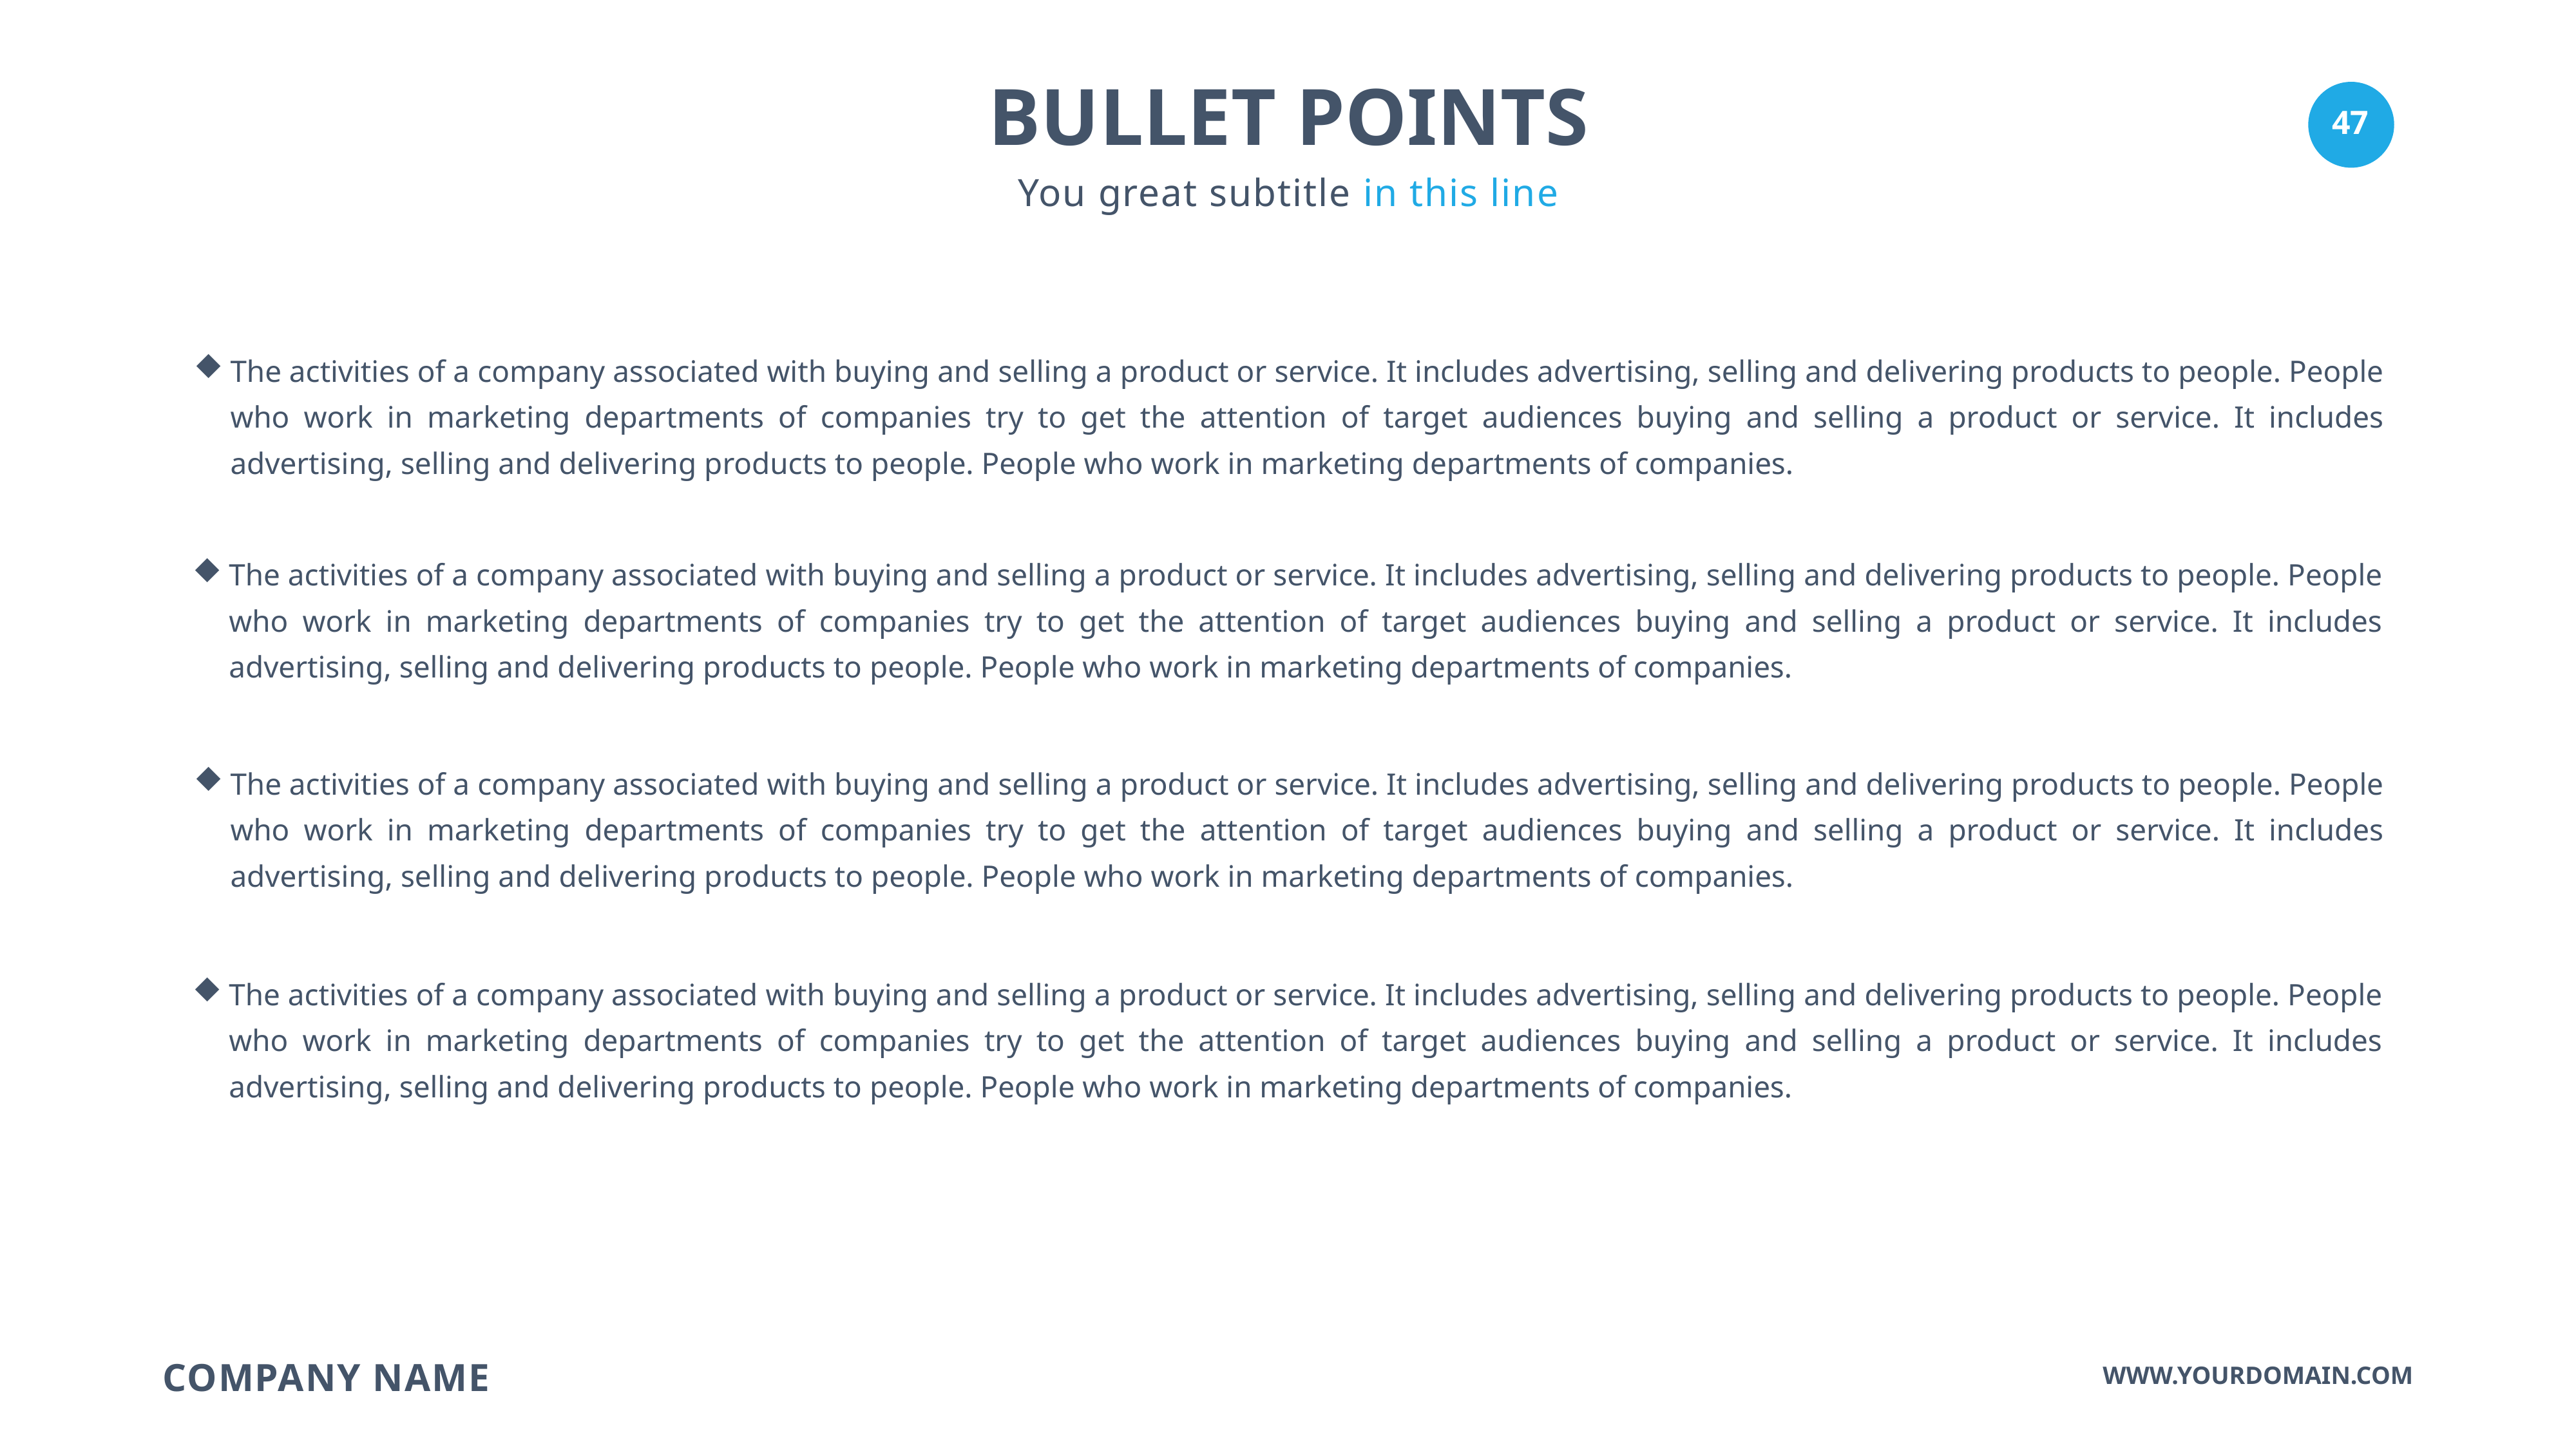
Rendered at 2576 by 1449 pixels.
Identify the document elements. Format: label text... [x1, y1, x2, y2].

text_box The activities of a company associated with buying and selling a product or service. It includes advertising, selling and delivering products to people. People who work in marketing departments of companies try to get the attention of target audiences buying and selling a product or service. It includes advertising, selling and delivering products to people. People who work in marketing departments of companies. [173, 536, 2403, 694]
text_box The activities of a company associated with buying and selling a product or service. It includes advertising, selling and delivering products to people. People who work in marketing departments of companies try to get the attention of target audiences buying and selling a product or service. It includes advertising, selling and delivering products to people. People who work in marketing departments of companies. [175, 744, 2405, 903]
text_box BULLET POINTS [988, 67, 1589, 161]
text_box The activities of a company associated with buying and selling a product or service. It includes advertising, selling and delivering products to people. People who work in marketing departments of companies try to get the attention of target audiences buying and selling a product or service. It includes advertising, selling and delivering products to people. People who work in marketing departments of companies. [173, 956, 2403, 1113]
text_box You great subtitle in this line [1018, 168, 1559, 214]
text_box The activities of a company associated with buying and selling a product or service. It includes advertising, selling and delivering products to people. People who work in marketing departments of companies try to get the attention of target audiences buying and selling a product or service. It includes advertising, selling and delivering products to people. People who work in marketing departments of companies. [175, 332, 2405, 490]
